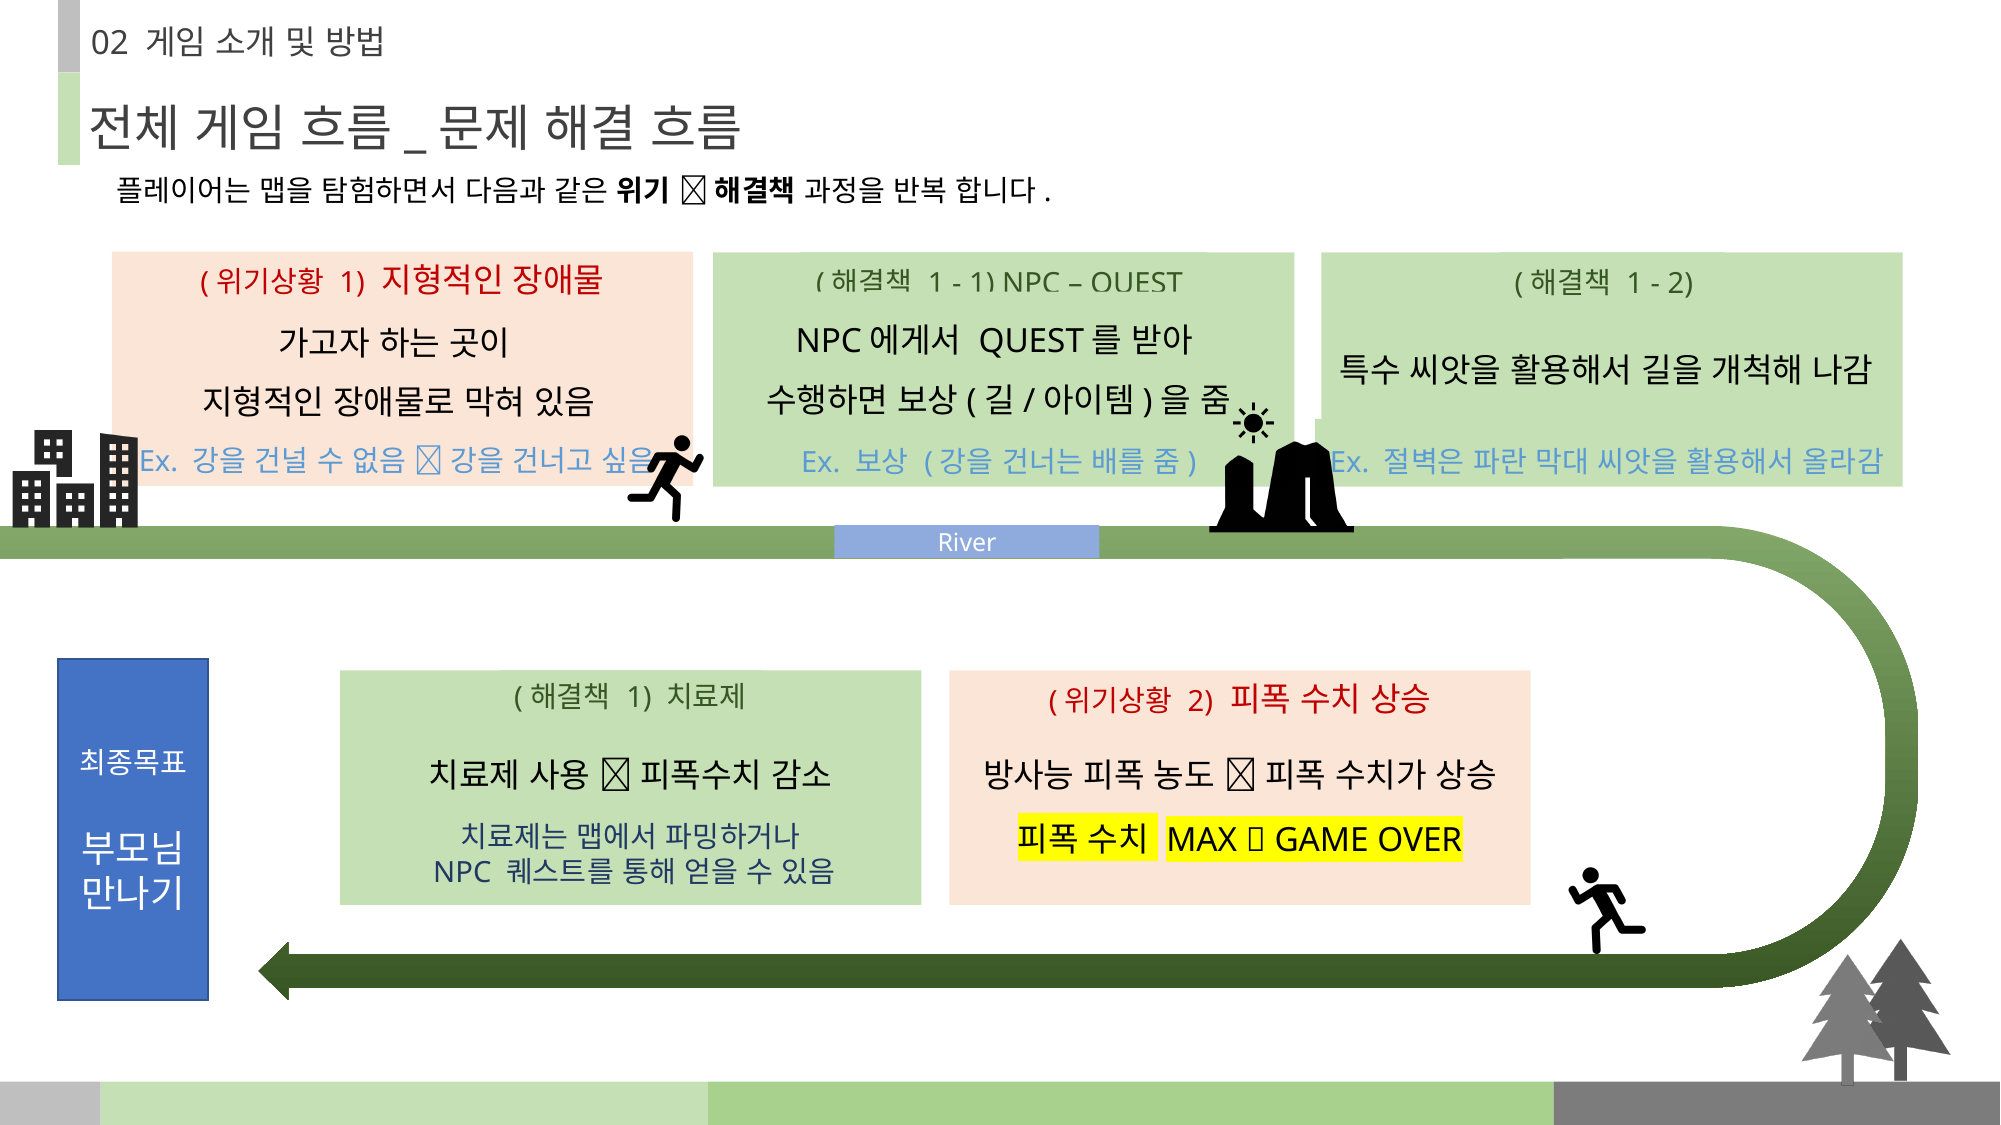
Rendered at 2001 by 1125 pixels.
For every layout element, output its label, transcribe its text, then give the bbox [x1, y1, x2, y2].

text_box [0, 1081, 102, 1125]
text_box [57, 73, 81, 166]
text_box 전체 게임 흐름_문제 해결 흐름 [73, 88, 758, 164]
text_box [1321, 252, 1903, 487]
picture [1558, 862, 1656, 959]
picture [617, 430, 714, 527]
text_box [1553, 1081, 2000, 1125]
text_box [57, 0, 81, 73]
text_box [102, 1081, 707, 1125]
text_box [949, 670, 1531, 905]
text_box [111, 251, 694, 486]
text_box 최종목표 부모님 만나기 [57, 658, 209, 1001]
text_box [713, 252, 1295, 487]
text_box 플레이어는 맵을 탐험하면서 다음과 같은 위기  해결책 과정을 반복 합니다. [101, 164, 1067, 215]
text_box 02 게임 소개 및 방법 [76, 14, 402, 69]
text_box [707, 1081, 1553, 1125]
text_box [340, 670, 922, 905]
text_box River [833, 524, 1101, 559]
text_box [257, 939, 1776, 1003]
text_box [0, 524, 1920, 932]
picture [1206, 392, 1357, 543]
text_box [1776, 932, 1978, 1091]
picture [0, 403, 150, 554]
